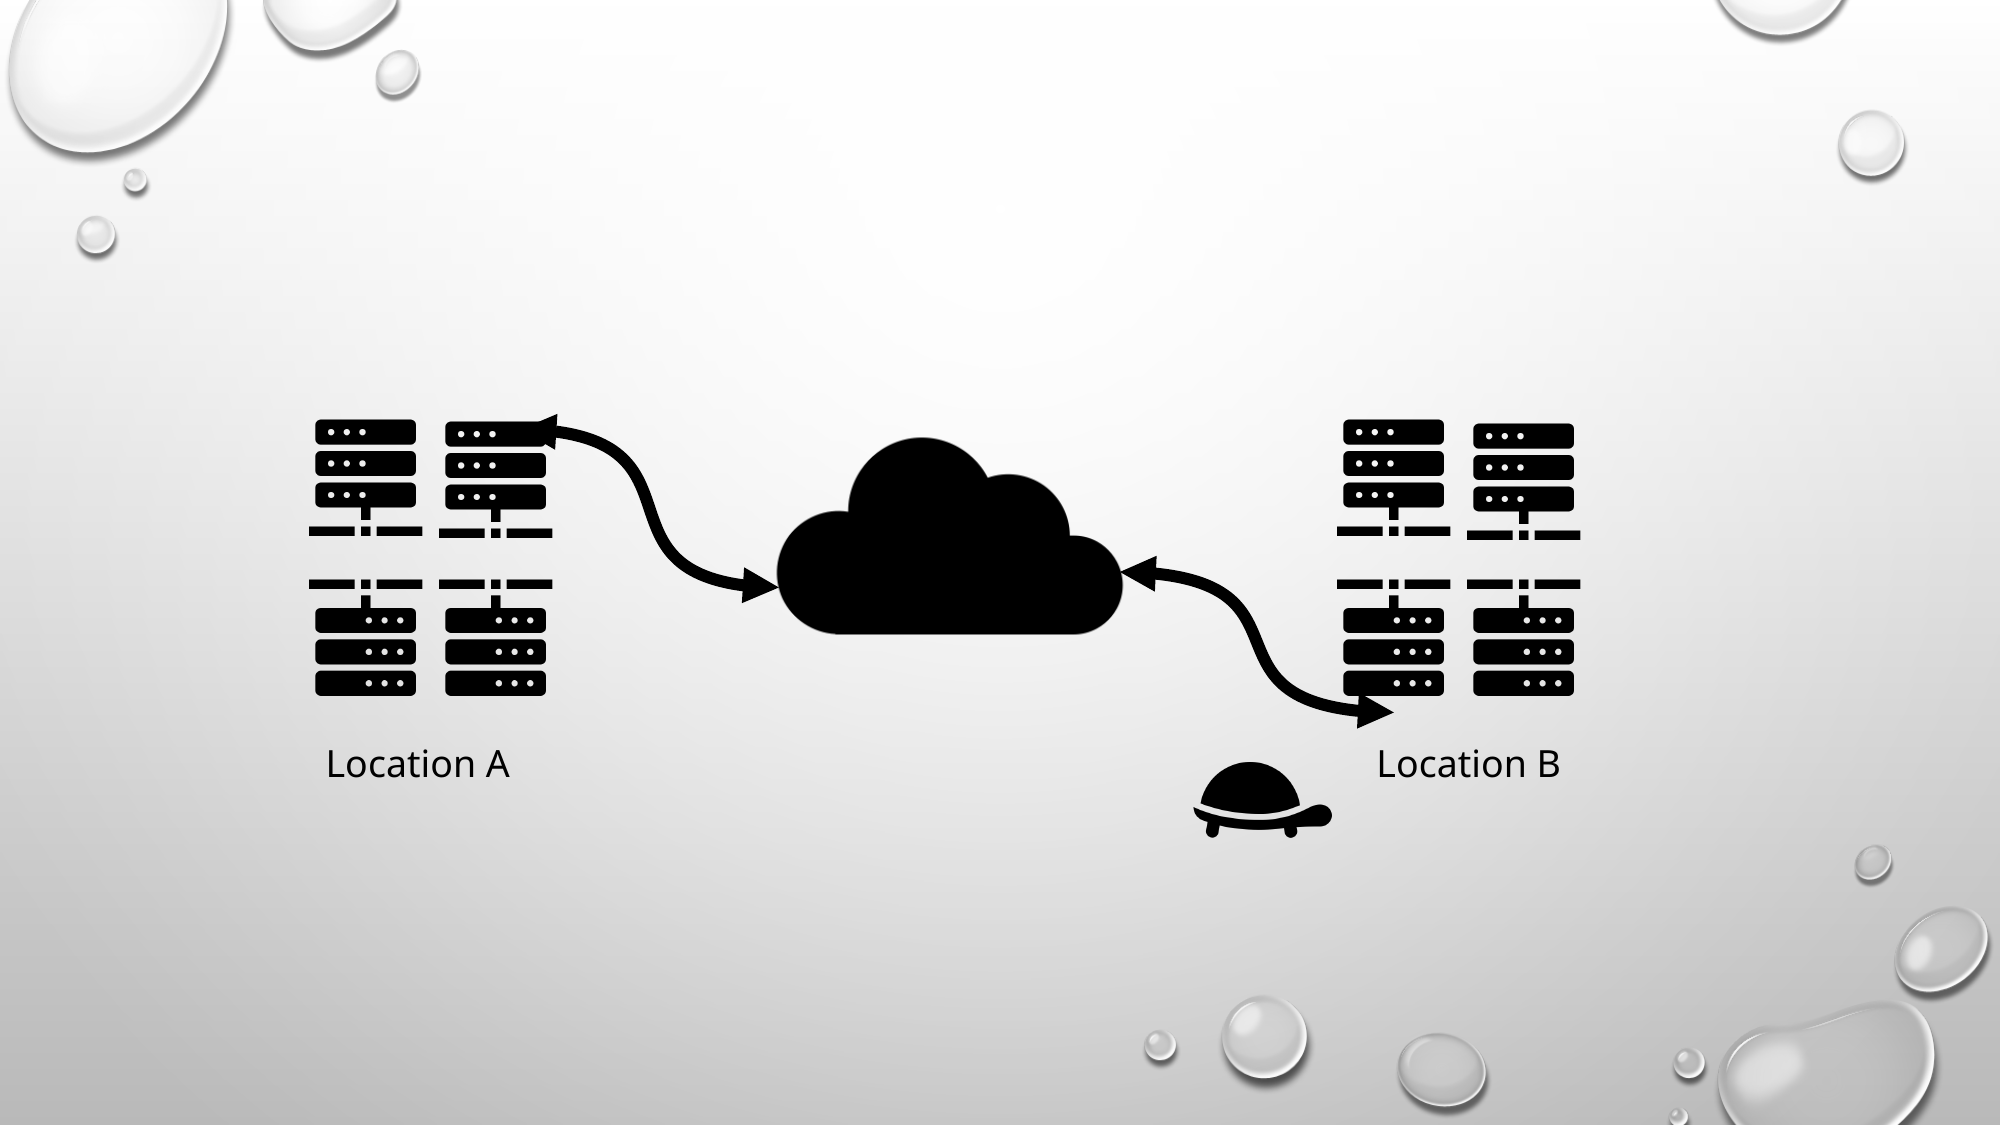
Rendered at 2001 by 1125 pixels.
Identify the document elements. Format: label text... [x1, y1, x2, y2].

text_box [570, 379, 729, 639]
text_box Location B [1361, 732, 1577, 793]
text_box Location A [310, 732, 525, 793]
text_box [1186, 504, 1328, 724]
picture [0, 0, 2000, 1125]
